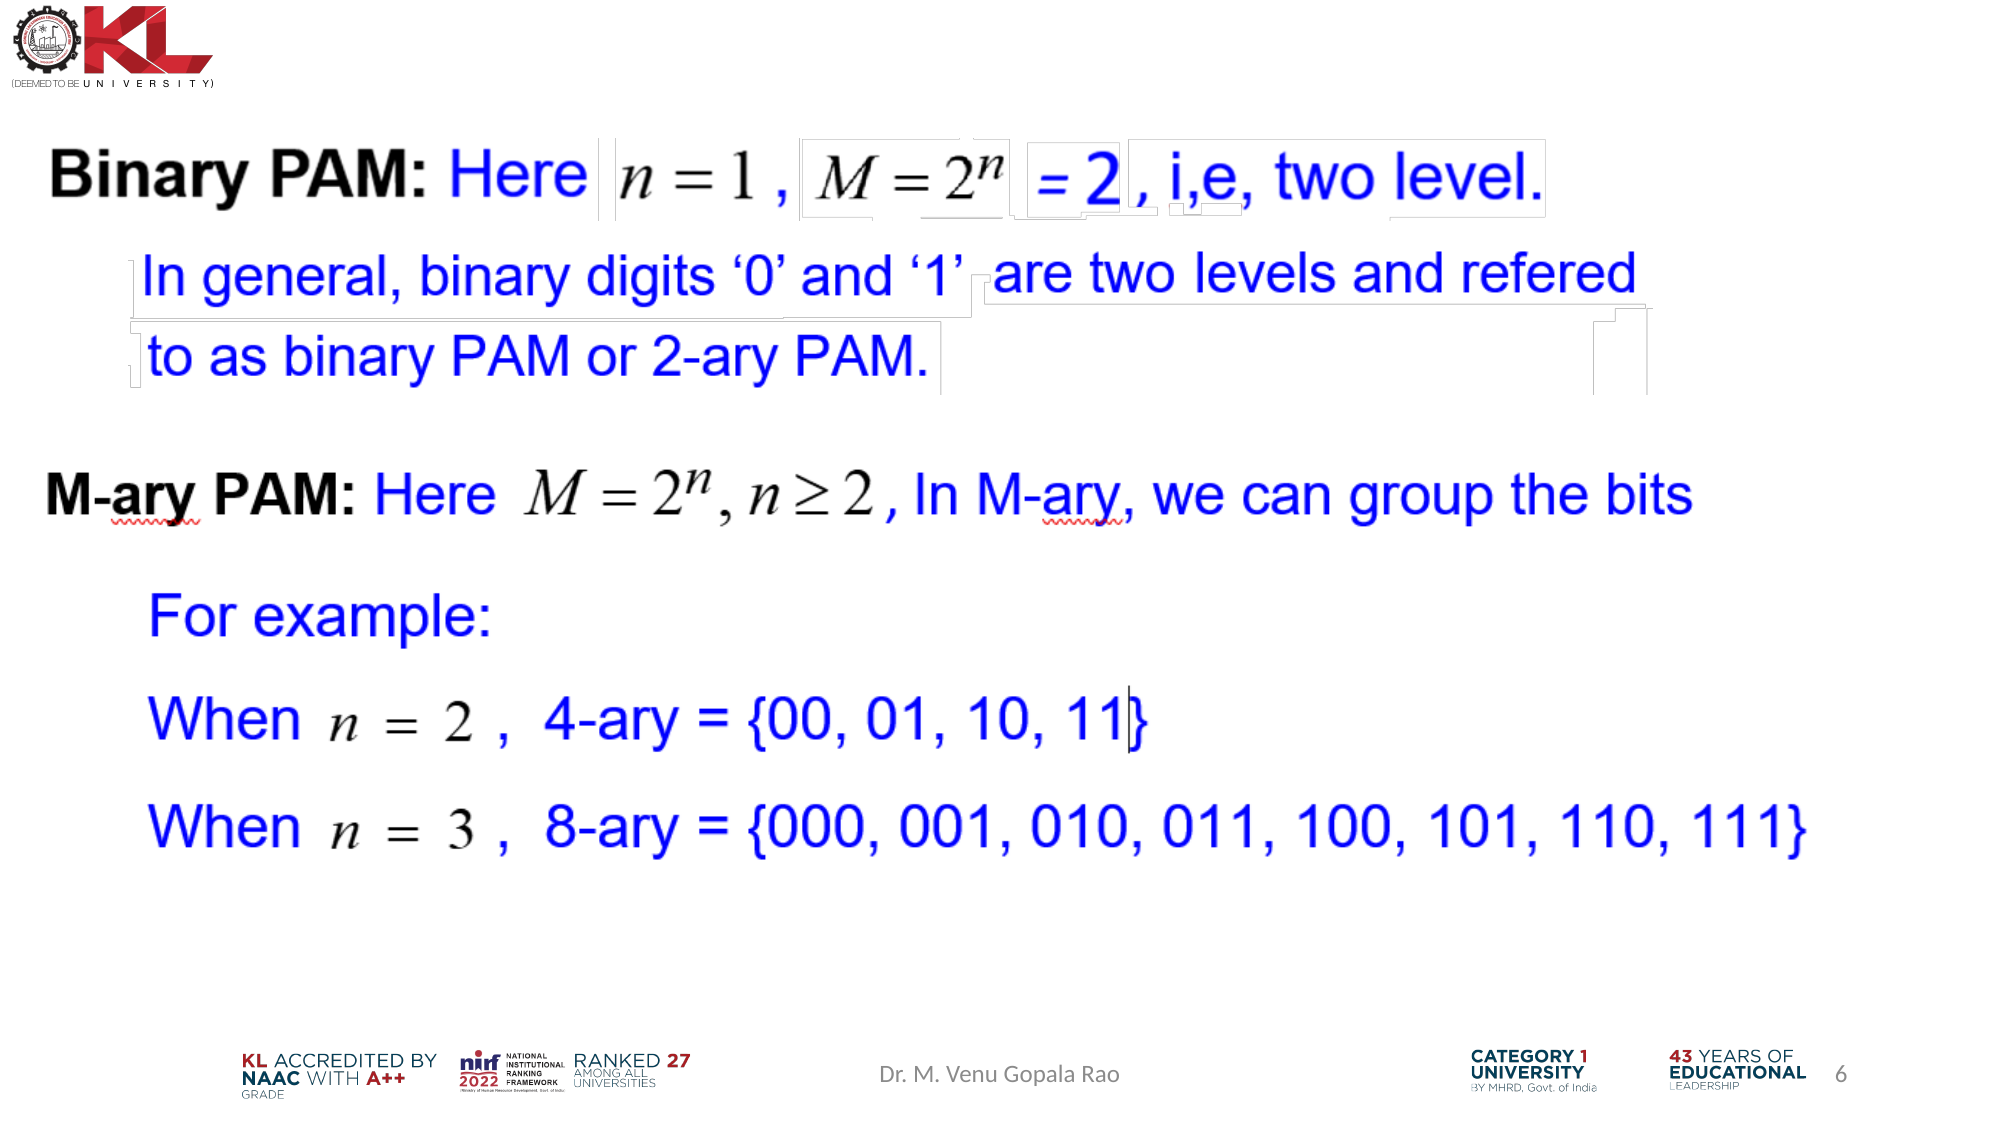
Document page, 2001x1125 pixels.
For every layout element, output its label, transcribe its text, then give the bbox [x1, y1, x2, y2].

picture [128, 240, 1653, 395]
picture [43, 138, 1549, 221]
slide_number 6 [1412, 1042, 1863, 1103]
picture [126, 575, 1825, 886]
picture [27, 452, 1702, 534]
picture [238, 1045, 662, 1103]
picture [12, 5, 213, 88]
footer Dr. M. Venu Gopala Rao [662, 1042, 1338, 1103]
